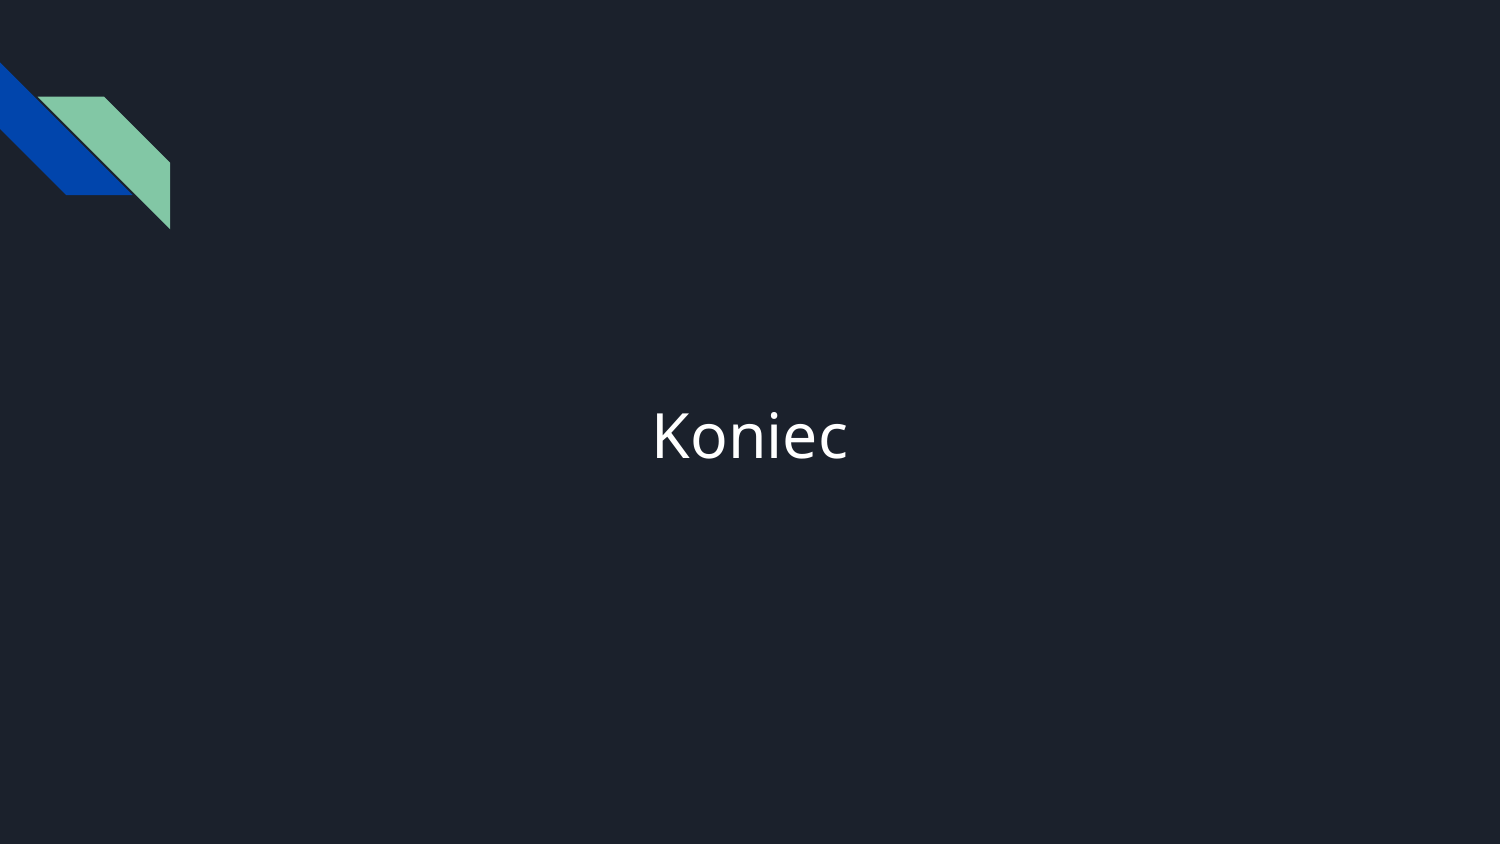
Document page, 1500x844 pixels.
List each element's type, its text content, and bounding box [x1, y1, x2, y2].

title Koniec [172, 381, 1328, 532]
